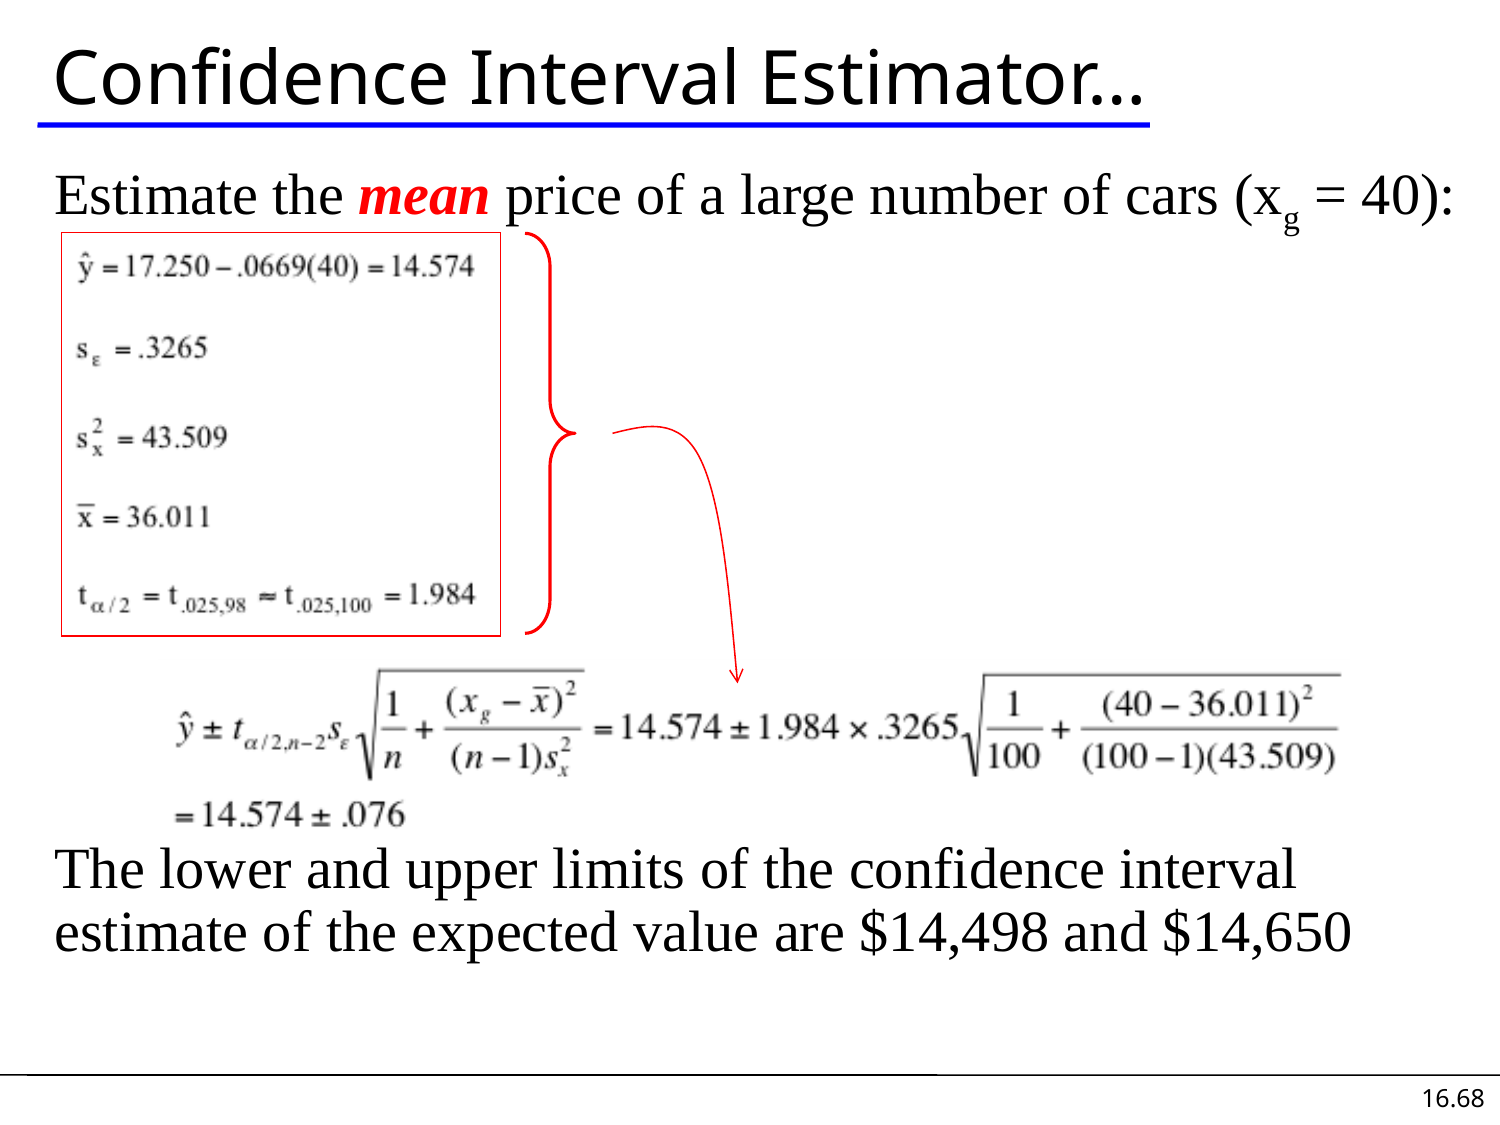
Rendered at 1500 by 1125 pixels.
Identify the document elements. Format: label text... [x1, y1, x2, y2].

slide_number 16.68 [1187, 1074, 1500, 1125]
text_box [612, 426, 736, 656]
list Estimate the mean price of a large number of cars (xg = 40): The lower and upper limits of the confidence interval estimate of the expected value are $14,498 and $14,650 [39, 149, 1500, 1050]
picture [62, 233, 501, 636]
text_box [525, 233, 576, 634]
title Confidence Interval Estimator… [37, 24, 1475, 125]
picture [158, 658, 1351, 851]
